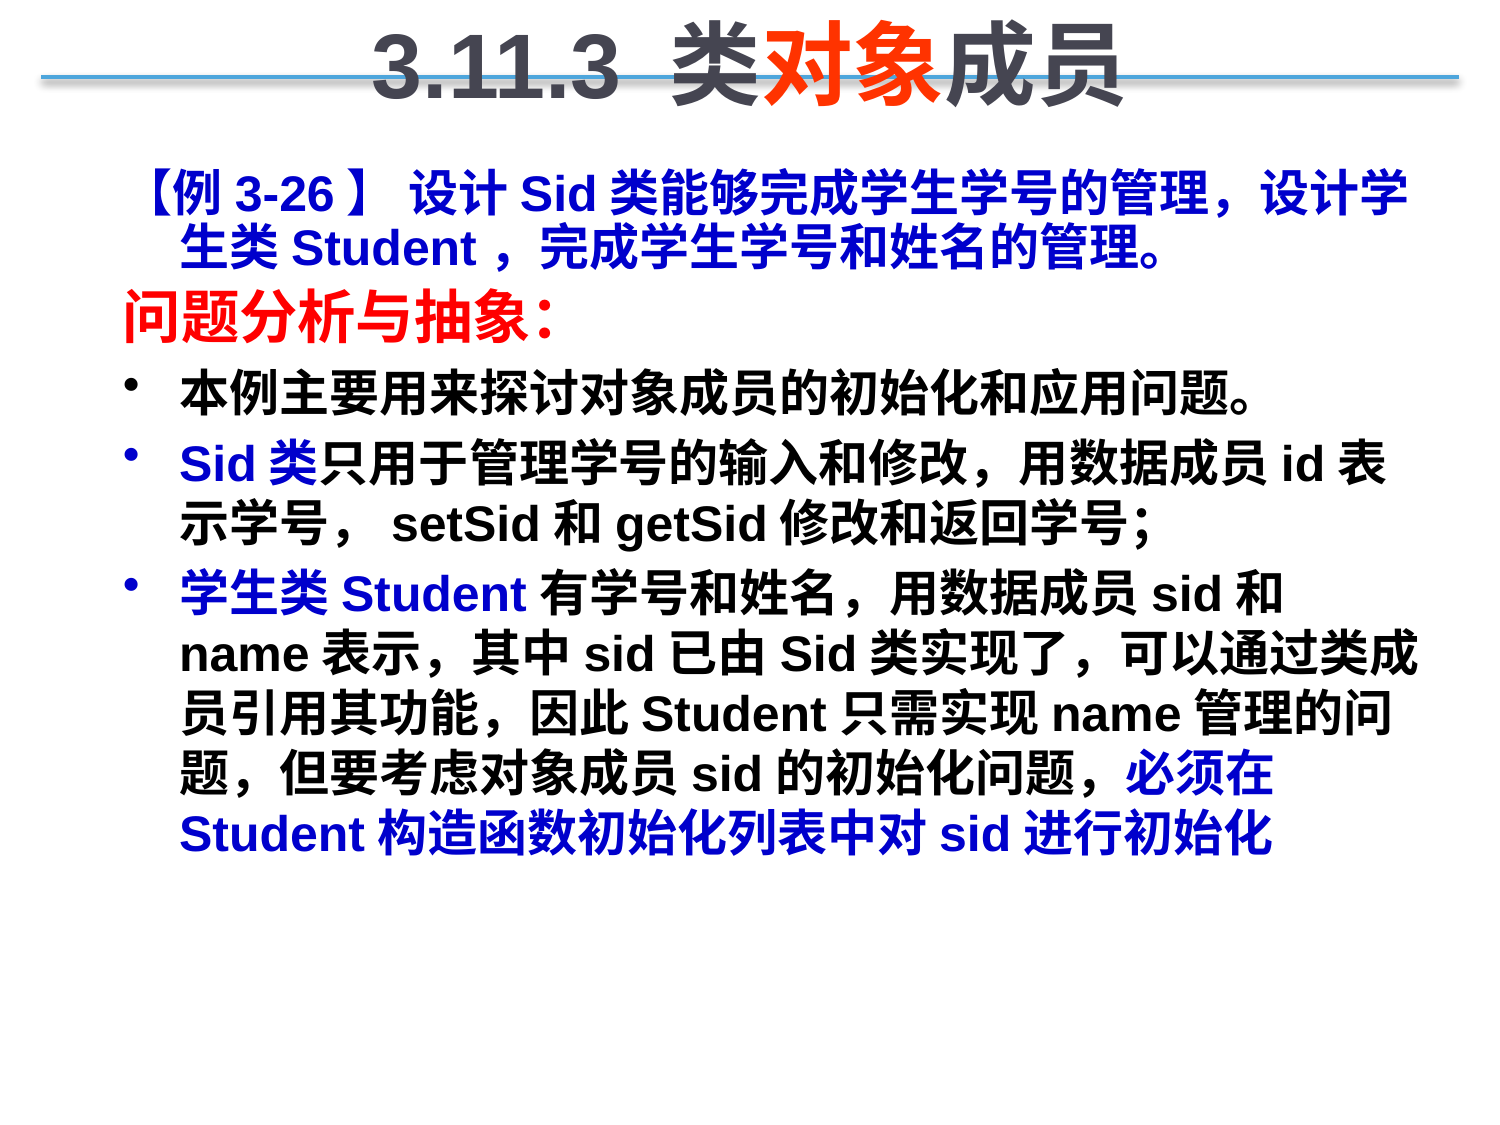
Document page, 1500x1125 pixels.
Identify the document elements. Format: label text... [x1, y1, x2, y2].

list 【例3-26】 设计Sid类能够完成学生学号的管理，设计学生类Student，完成学生学号和姓名的管理。 问题分析与抽象： 本例主要用来探讨对象成员的初始化和应用问题。 Sid类只用于管理学号的输入和修改，用数据成员id表示学号，setSid和getSid修改和返回学号； 学生类Student有学号和姓名，用数据成员sid和name表示，其中sid已由Sid类实现了，可以通过类成员引用其功能，因此Student只需实现name管理的问题，但要考虑对象成员sid的初始化问题，必须在Student构造函数初始化列表中对sid进行初始化 [107, 160, 1437, 1067]
text_box 3.11.3 类对象成员 [112, 0, 1388, 102]
